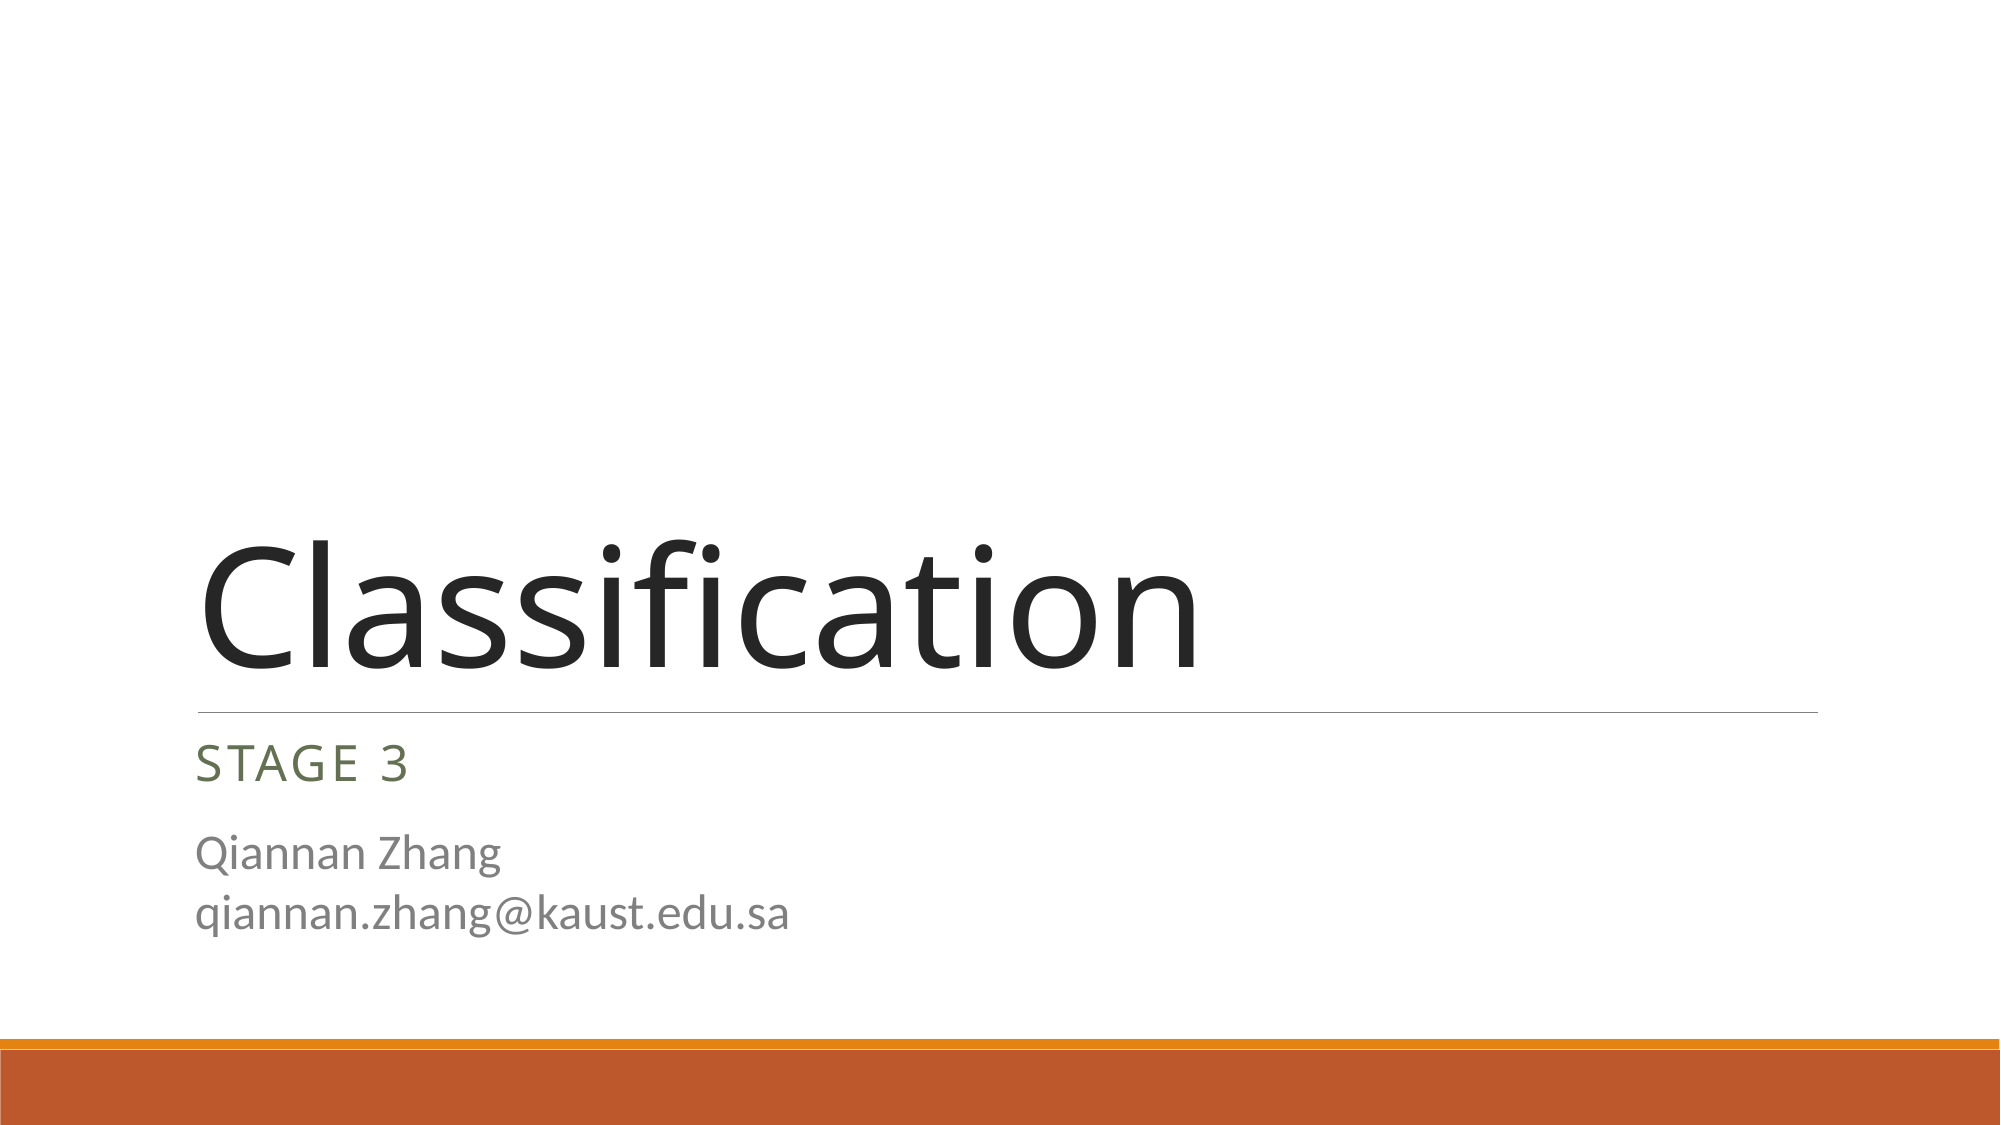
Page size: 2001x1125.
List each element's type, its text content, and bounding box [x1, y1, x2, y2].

text_box Qiannan Zhang qiannan.zhang@kaust.edu.sa [180, 812, 823, 948]
subtitle Stage 3 [180, 730, 1831, 919]
title Classification [180, 124, 1830, 710]
